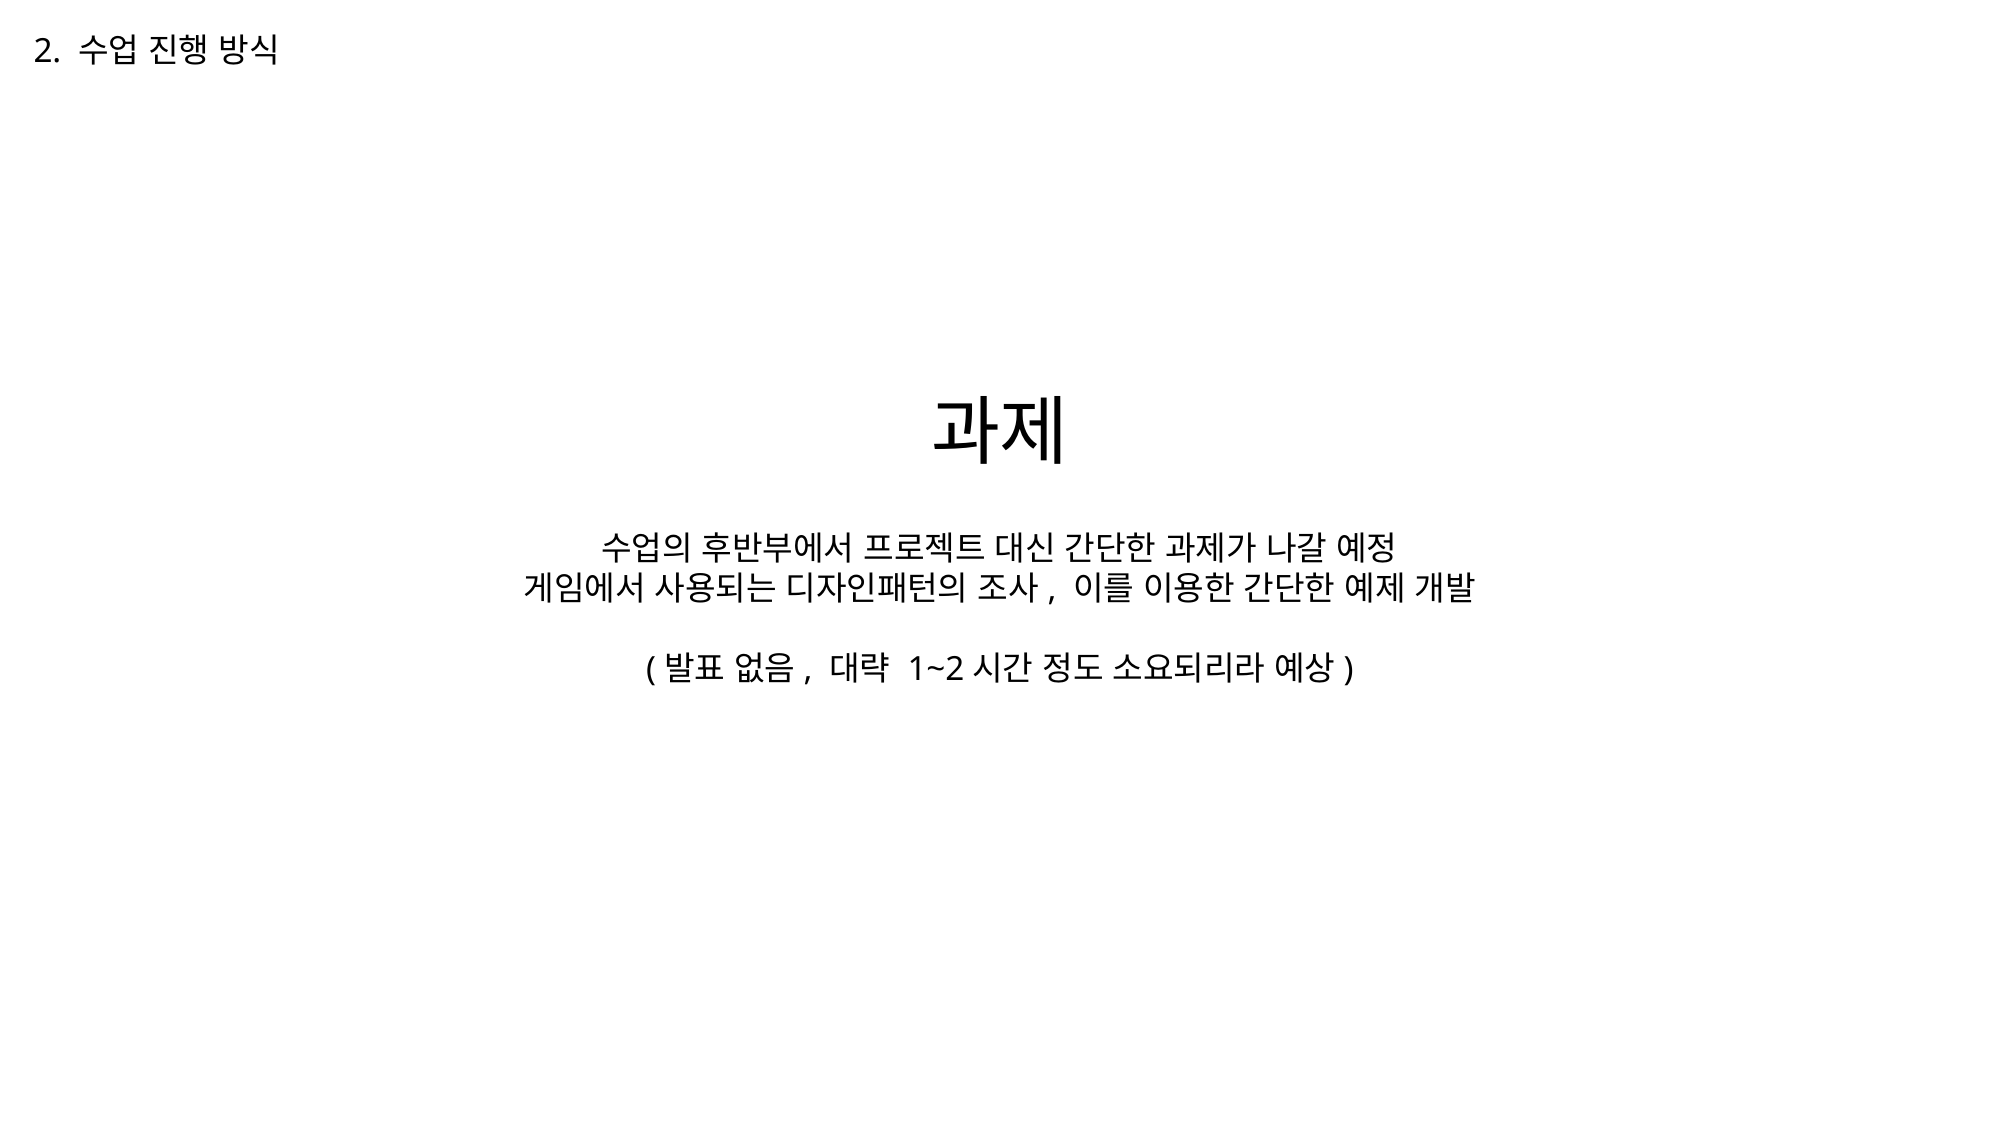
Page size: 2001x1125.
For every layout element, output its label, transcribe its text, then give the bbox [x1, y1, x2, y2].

text_box 수업의 후반부에서 프로젝트 대신 간단한 과제가 나갈 예정 게임에서 사용되는 디자인패턴의 조사, 이를 이용한 간단한 예제 개발 (발표 없음, 대략 1~2시간 정도 소요되리라 예상) [508, 519, 1491, 694]
text_box 2. 수업 진행 방식 [18, 21, 295, 77]
text_box 과제 [916, 376, 1084, 481]
